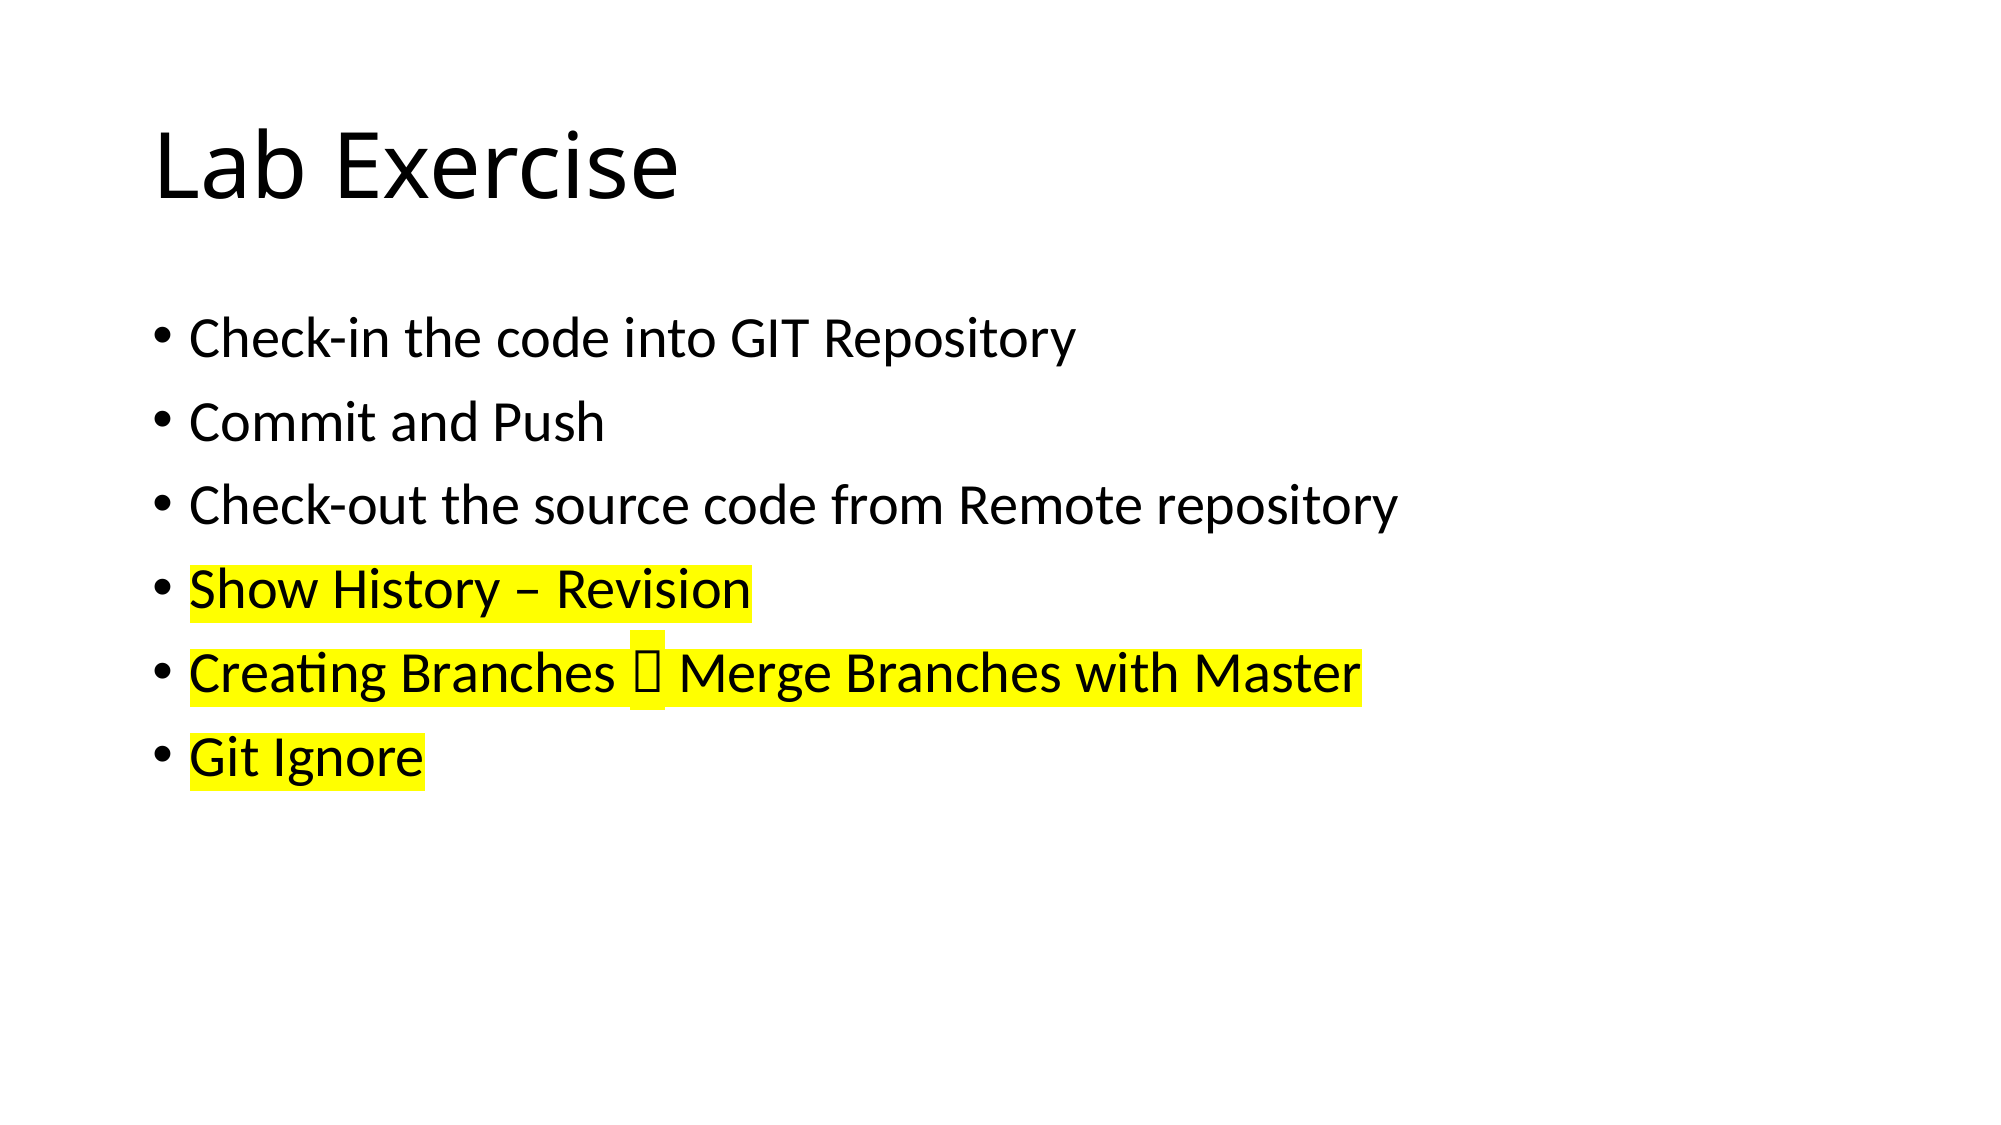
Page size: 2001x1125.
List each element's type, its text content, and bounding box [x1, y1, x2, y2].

list Check-in the code into GIT Repository Commit and Push Check-out the source code from Remote repository Show History – Revision Creating Branches  Merge Branches with Master Git Ignore [137, 299, 1863, 1014]
title Lab Exercise [137, 59, 1863, 278]
